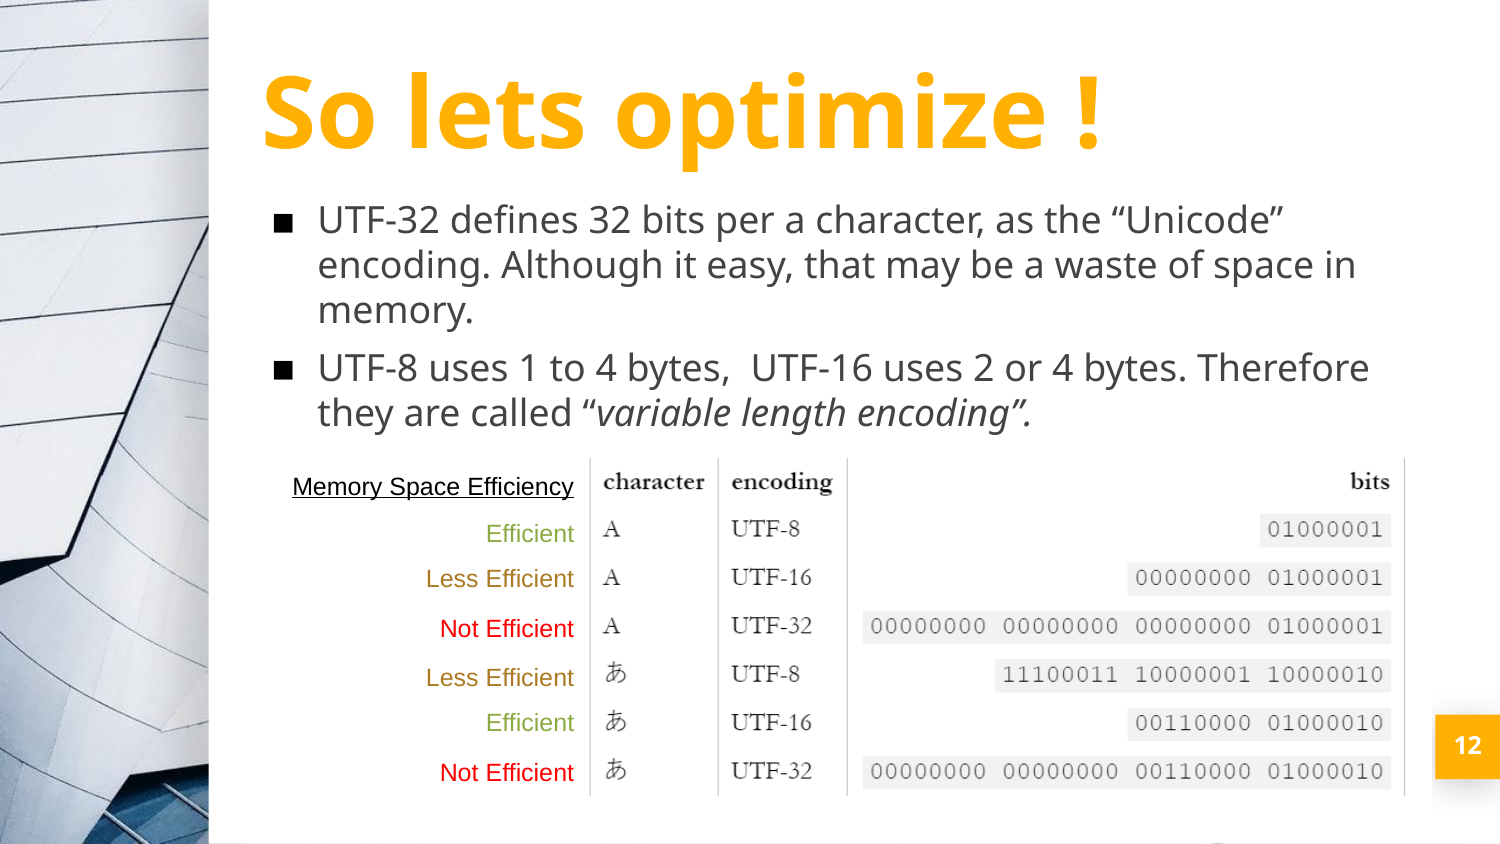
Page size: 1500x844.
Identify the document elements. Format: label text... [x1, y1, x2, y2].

title So lets optimize ! [246, 13, 1436, 204]
subtitle UTF-32 defines 32 bits per a character, as the “Unicode” encoding. Although it easy, that may be a waste of space in memory. UTF-8 uses 1 to 4 bytes, UTF-16 uses 2 or 4 bytes. Therefore they are called “variable length encoding”. [255, 181, 1436, 422]
text_box Less Efficient [366, 654, 533, 699]
text_box Less Efficient [366, 555, 533, 601]
text_box Memory Space Efficiency [267, 463, 533, 508]
text_box Efficient [366, 699, 533, 744]
text_box Efficient [366, 510, 533, 555]
picture [0, 0, 208, 844]
slide_number 12 [1436, 714, 1500, 780]
text_box Not Efficient [366, 748, 533, 794]
text_box Not Efficient [366, 605, 533, 650]
picture [538, 443, 1432, 812]
